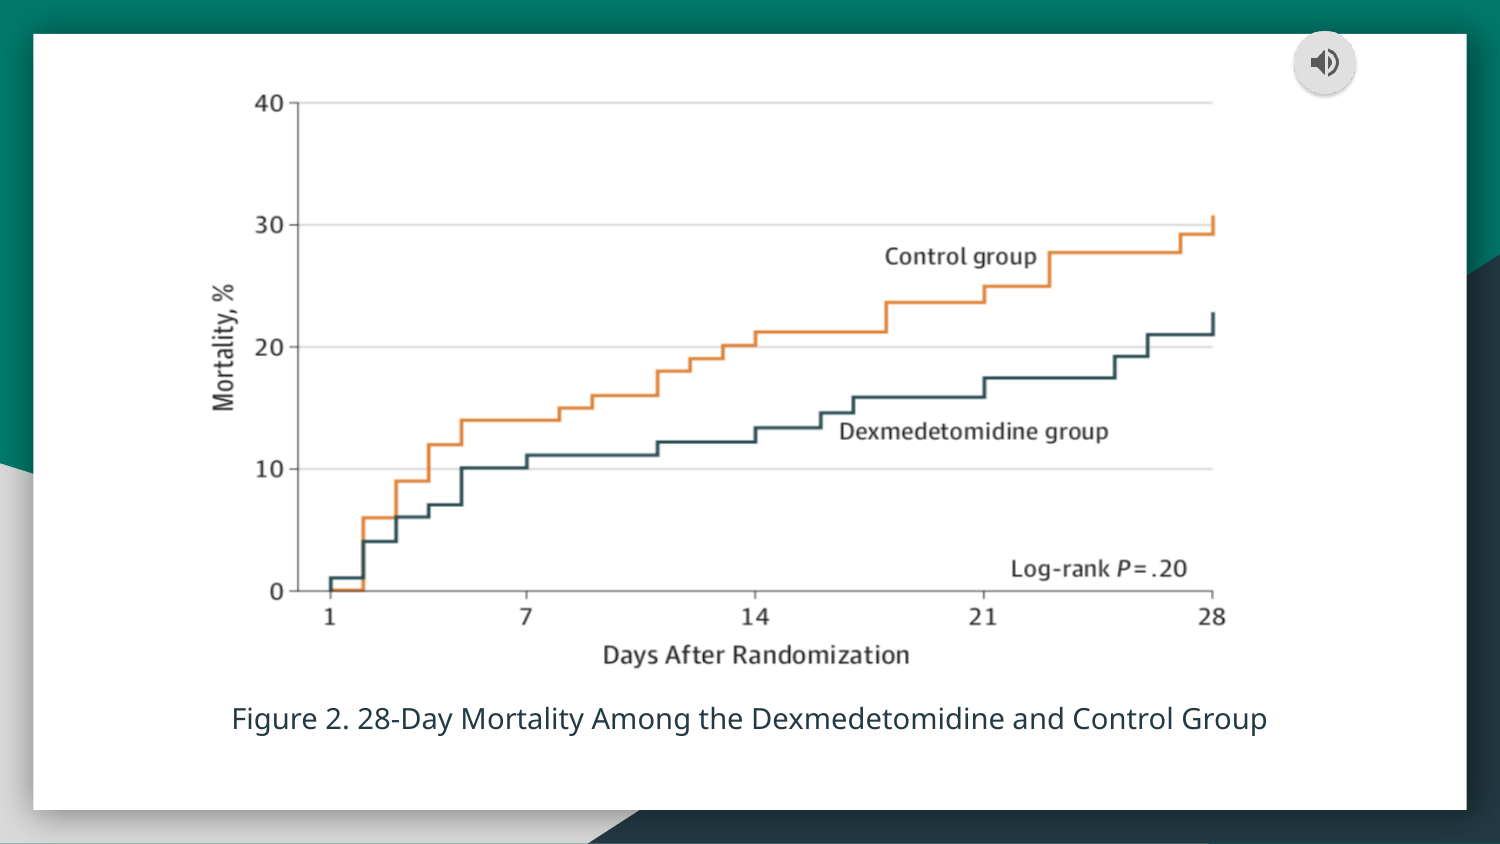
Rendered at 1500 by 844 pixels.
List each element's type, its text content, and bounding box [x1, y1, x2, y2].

picture [196, 71, 1263, 684]
picture [1286, 24, 1363, 101]
list Figure 2. 28-Day Mortality Among the Dexmedetomidine and Control Group [141, 682, 1359, 783]
